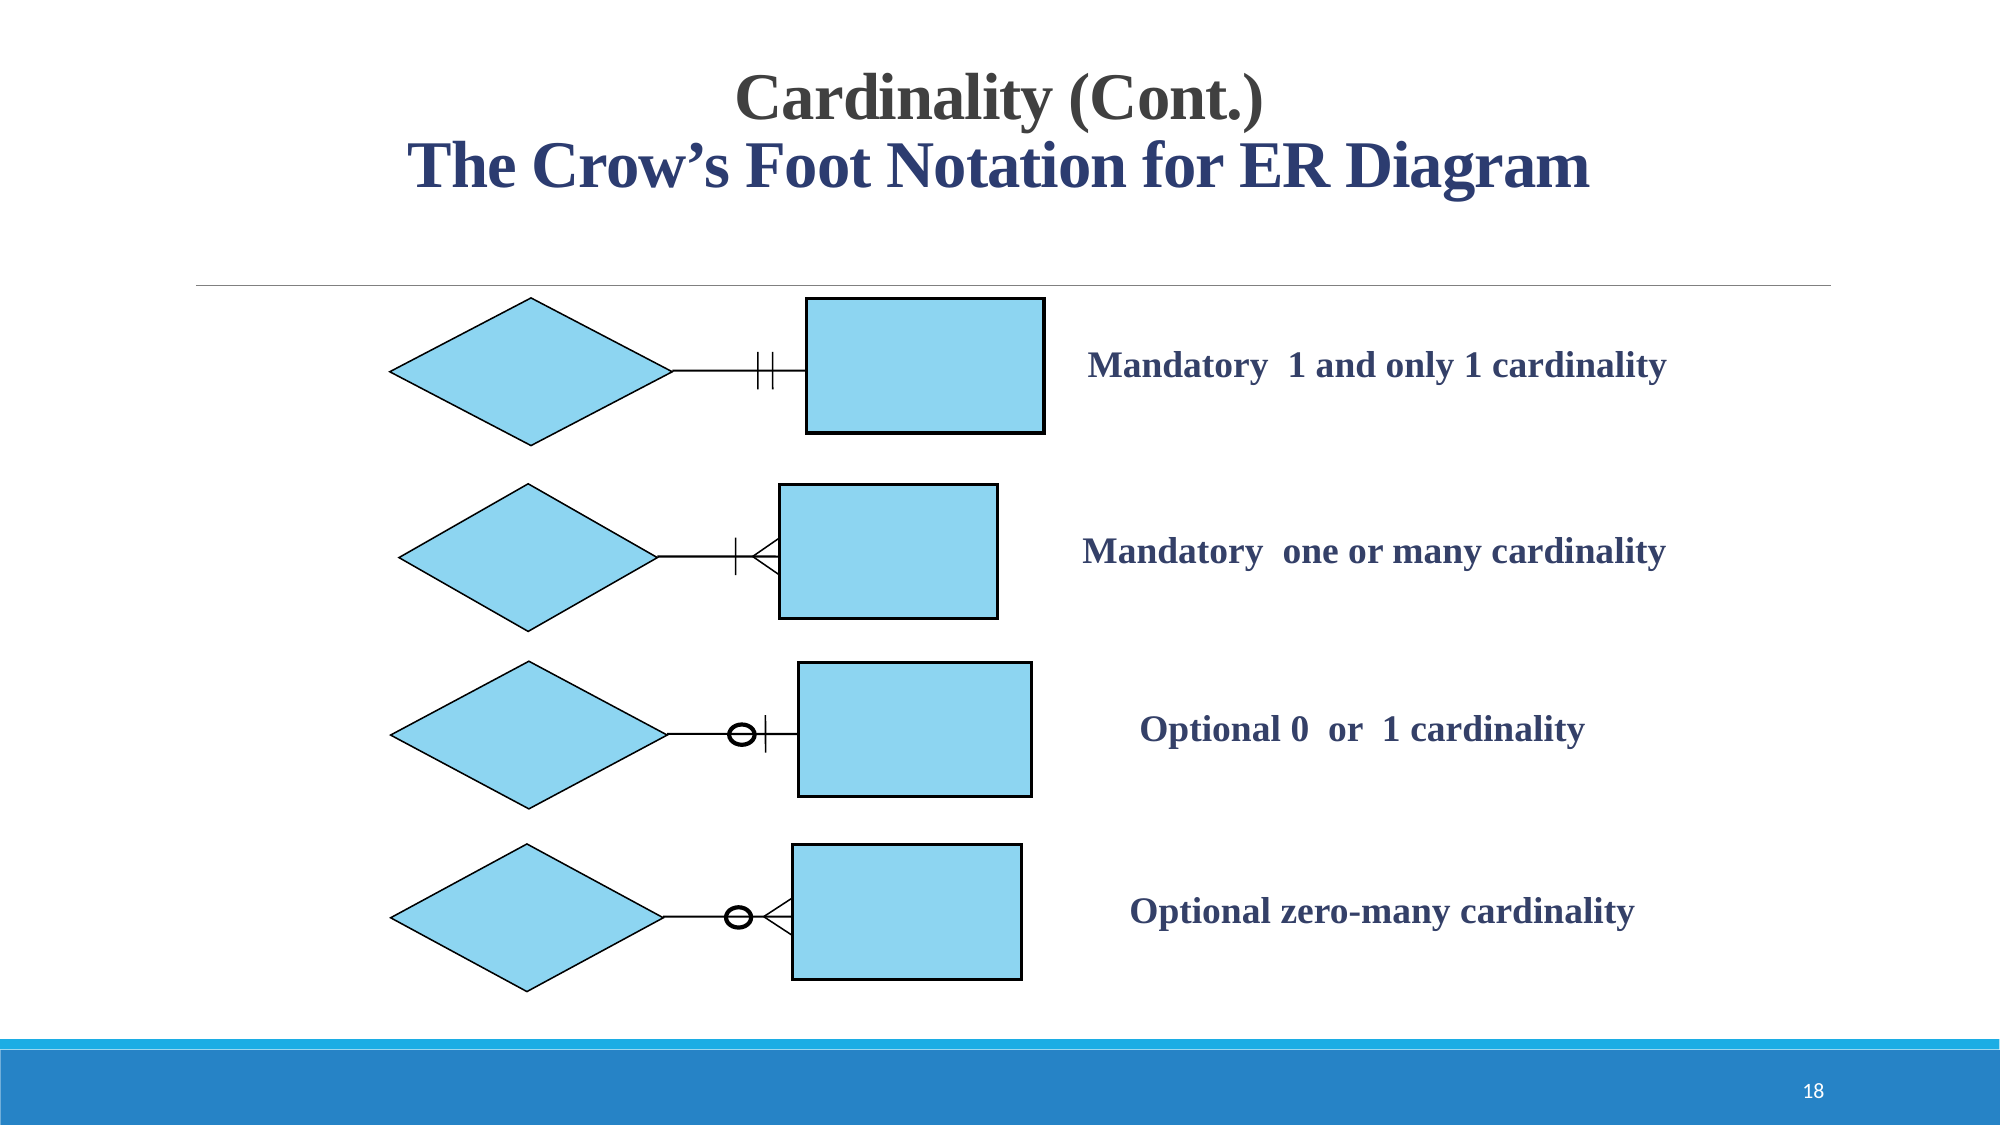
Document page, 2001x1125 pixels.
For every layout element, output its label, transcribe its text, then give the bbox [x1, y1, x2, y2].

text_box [398, 483, 1713, 632]
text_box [390, 843, 1701, 993]
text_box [390, 660, 1651, 810]
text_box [389, 297, 1703, 447]
slide_number 18 [1624, 1059, 1840, 1120]
title Cardinality (Cont.) The Crow’s Foot Notation for ER Diagram [362, 6, 1638, 210]
